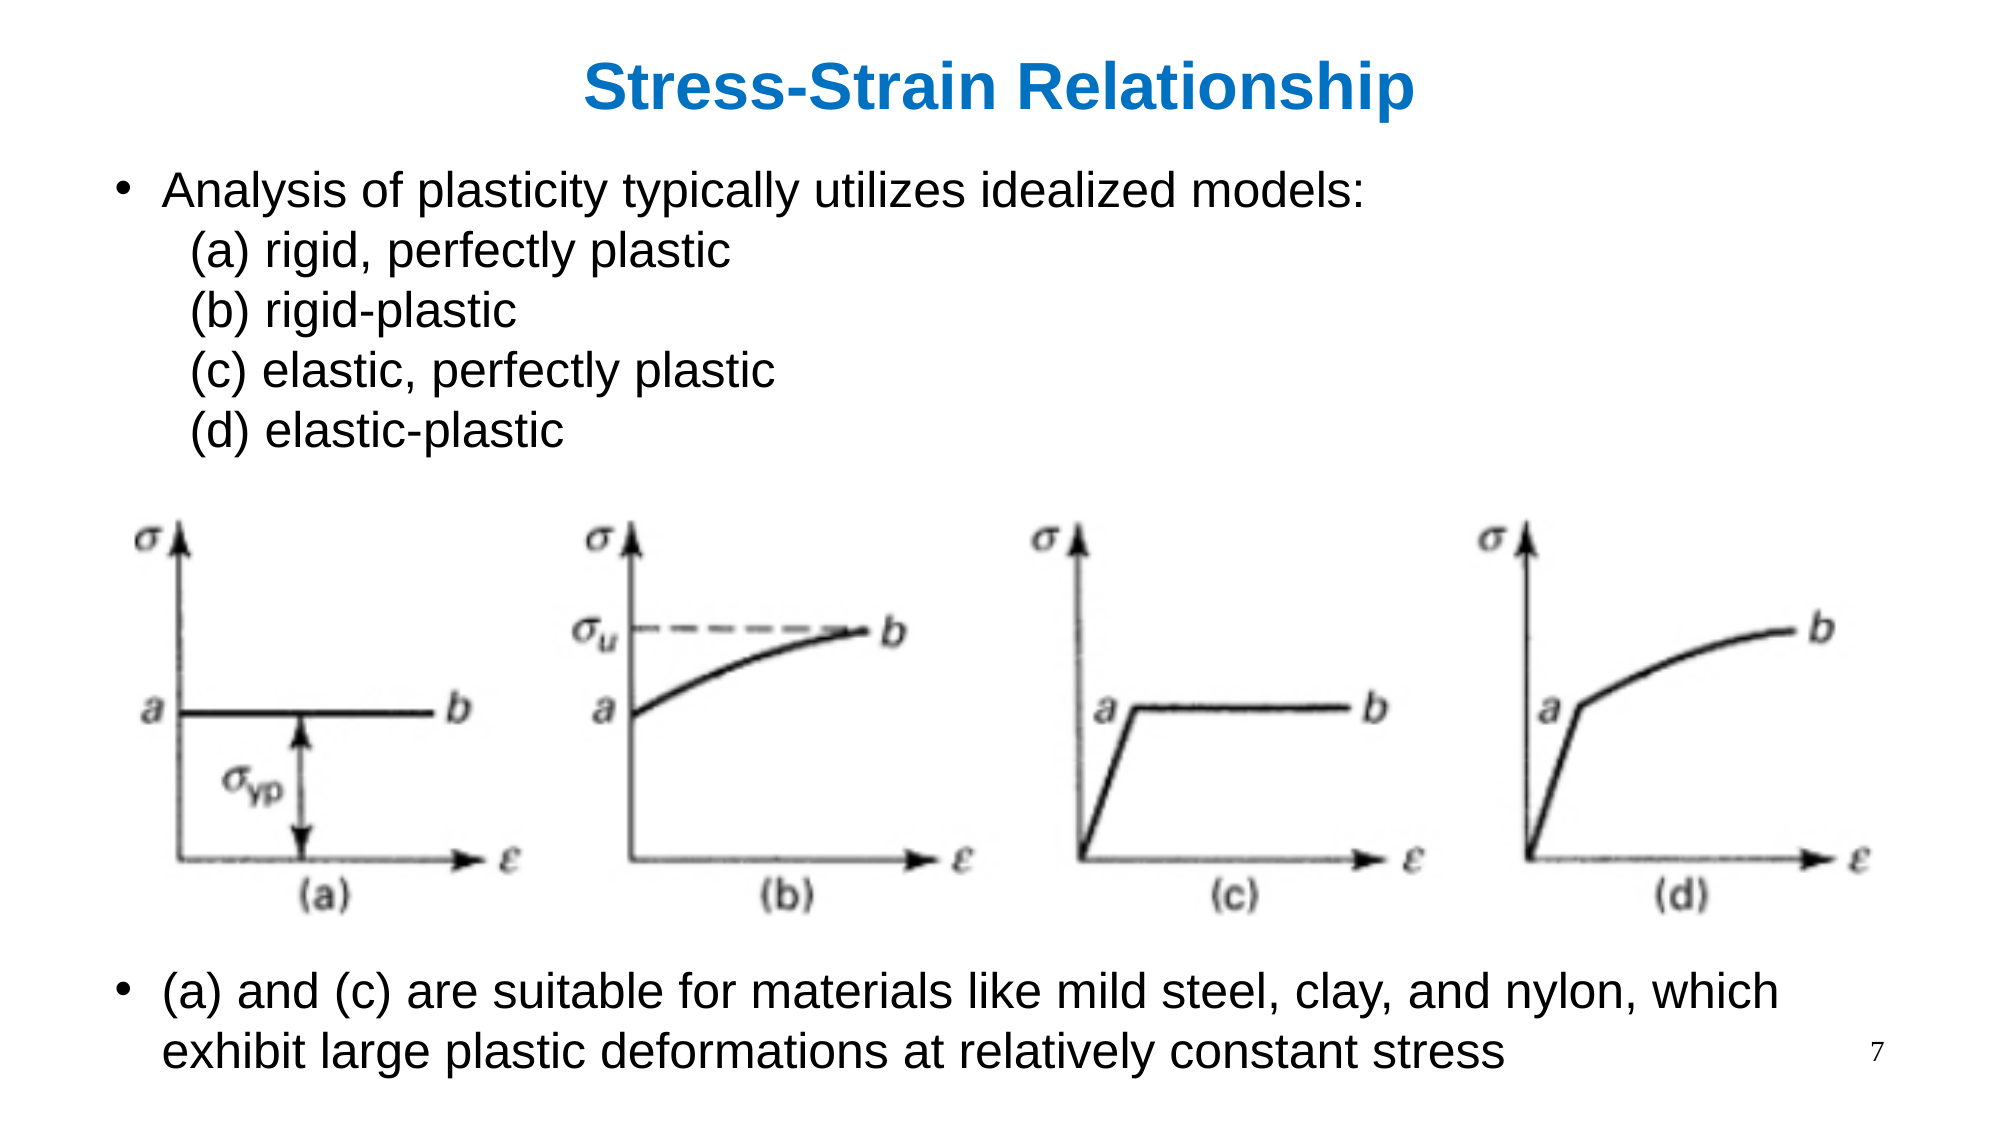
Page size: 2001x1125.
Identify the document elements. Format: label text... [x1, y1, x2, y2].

slide_number 7 [1433, 1024, 1901, 1103]
text_box Analysis of plasticity typically utilizes idealized models: (a) rigid, perfectly plastic (b) rigid-plastic (c) elastic, perfectly plastic (d) elastic-plastic [99, 149, 1900, 465]
text_box (a) and (c) are suitable for materials like mild steel, clay, and nylon, which exhibit large plastic deformations at relatively constant stress [99, 951, 1900, 1086]
picture [110, 487, 1888, 934]
text_box Stress-Strain Relationship [312, 26, 1688, 139]
